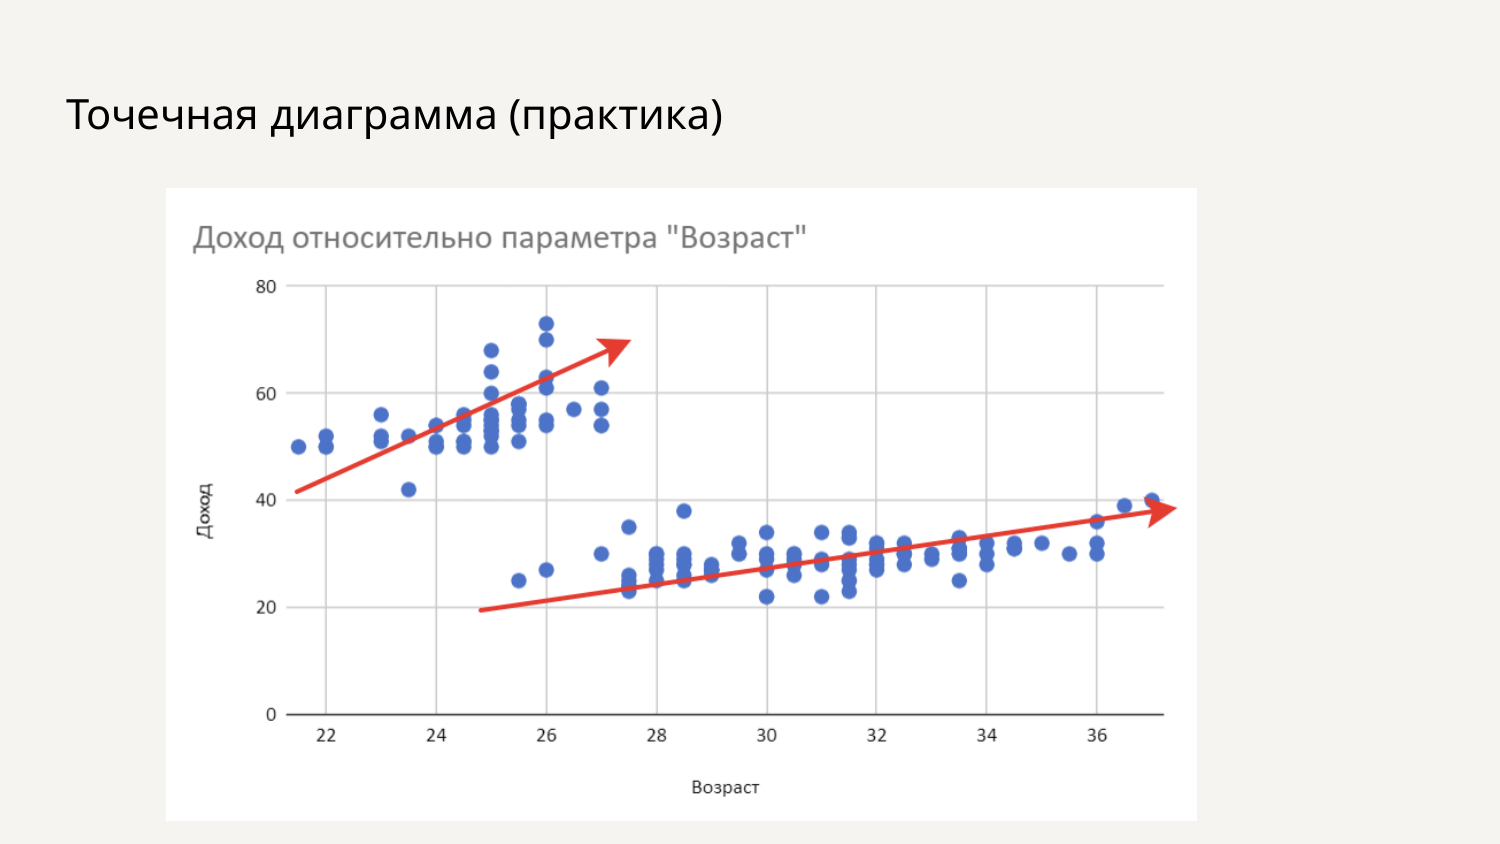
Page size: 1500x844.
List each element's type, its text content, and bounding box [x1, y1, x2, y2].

picture [166, 188, 1197, 821]
title Точечная диаграмма (практика) [51, 72, 1449, 167]
